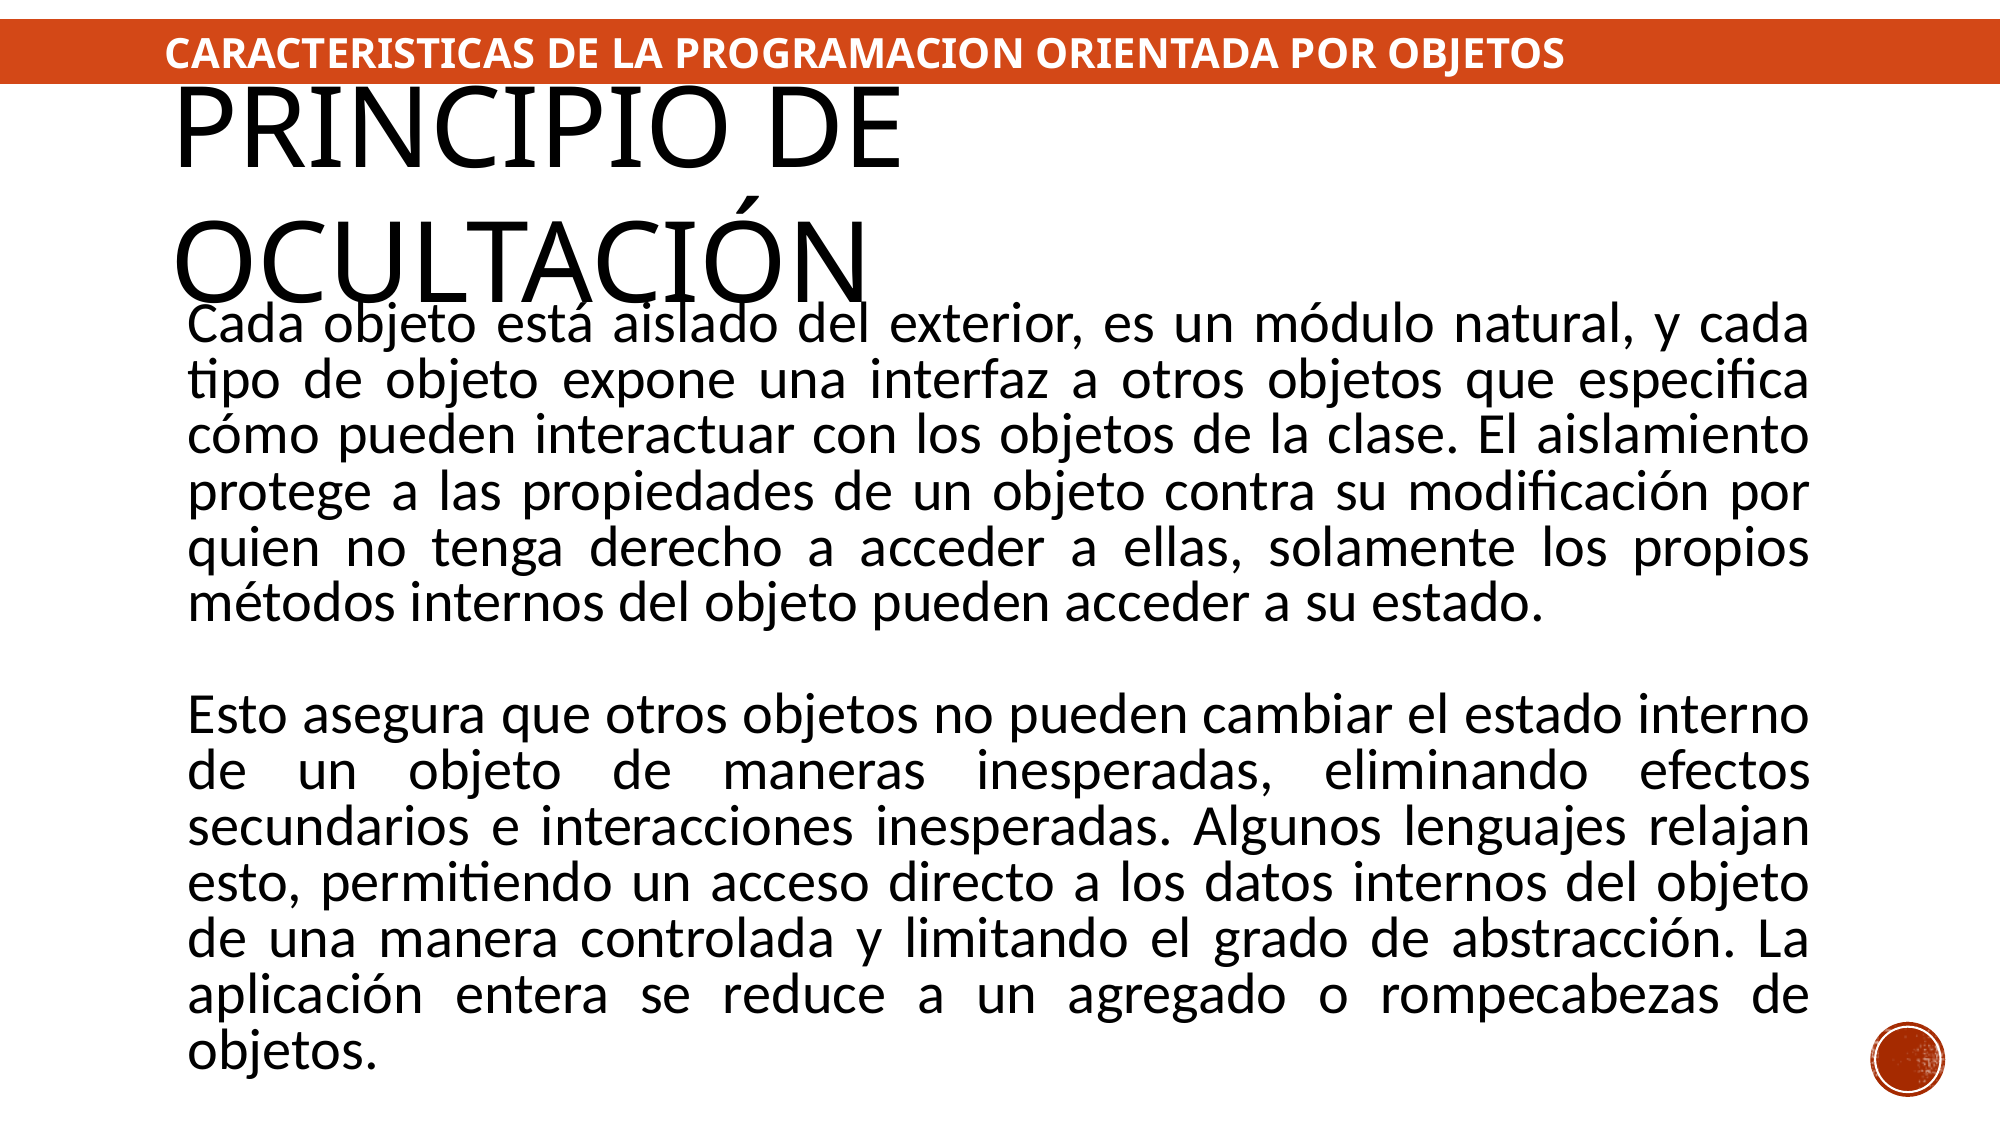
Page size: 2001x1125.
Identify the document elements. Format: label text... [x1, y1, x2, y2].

text_box Cada objeto está aislado del exterior, es un módulo natural, y cada tipo de objeto expone una interfaz a otros objetos que especifica cómo pueden interactuar con los objetos de la clase. El aislamiento protege a las propiedades de un objeto contra su modificación por quien no tenga derecho a acceder a ellas, solamente los propios métodos internos del objeto pueden acceder a su estado. Esto asegura que otros objetos no pueden cambiar el estado interno de un objeto de maneras inesperadas, eliminando efectos secundarios e interacciones inesperadas. Algunos lenguajes relajan esto, permitiendo un acceso directo a los datos internos del objeto de una manera controlada y limitando el grado de abstracción. La aplicación entera se reduce a un agregado o rompecabezas de objetos. [187, 297, 1813, 1082]
title PRINCIPIO DE OCULTACIÓN [151, 84, 1502, 325]
text_box CARACTERISTICAS DE LA PROGRAMACION ORIENTADA POR OBJETOS [0, 19, 2000, 84]
